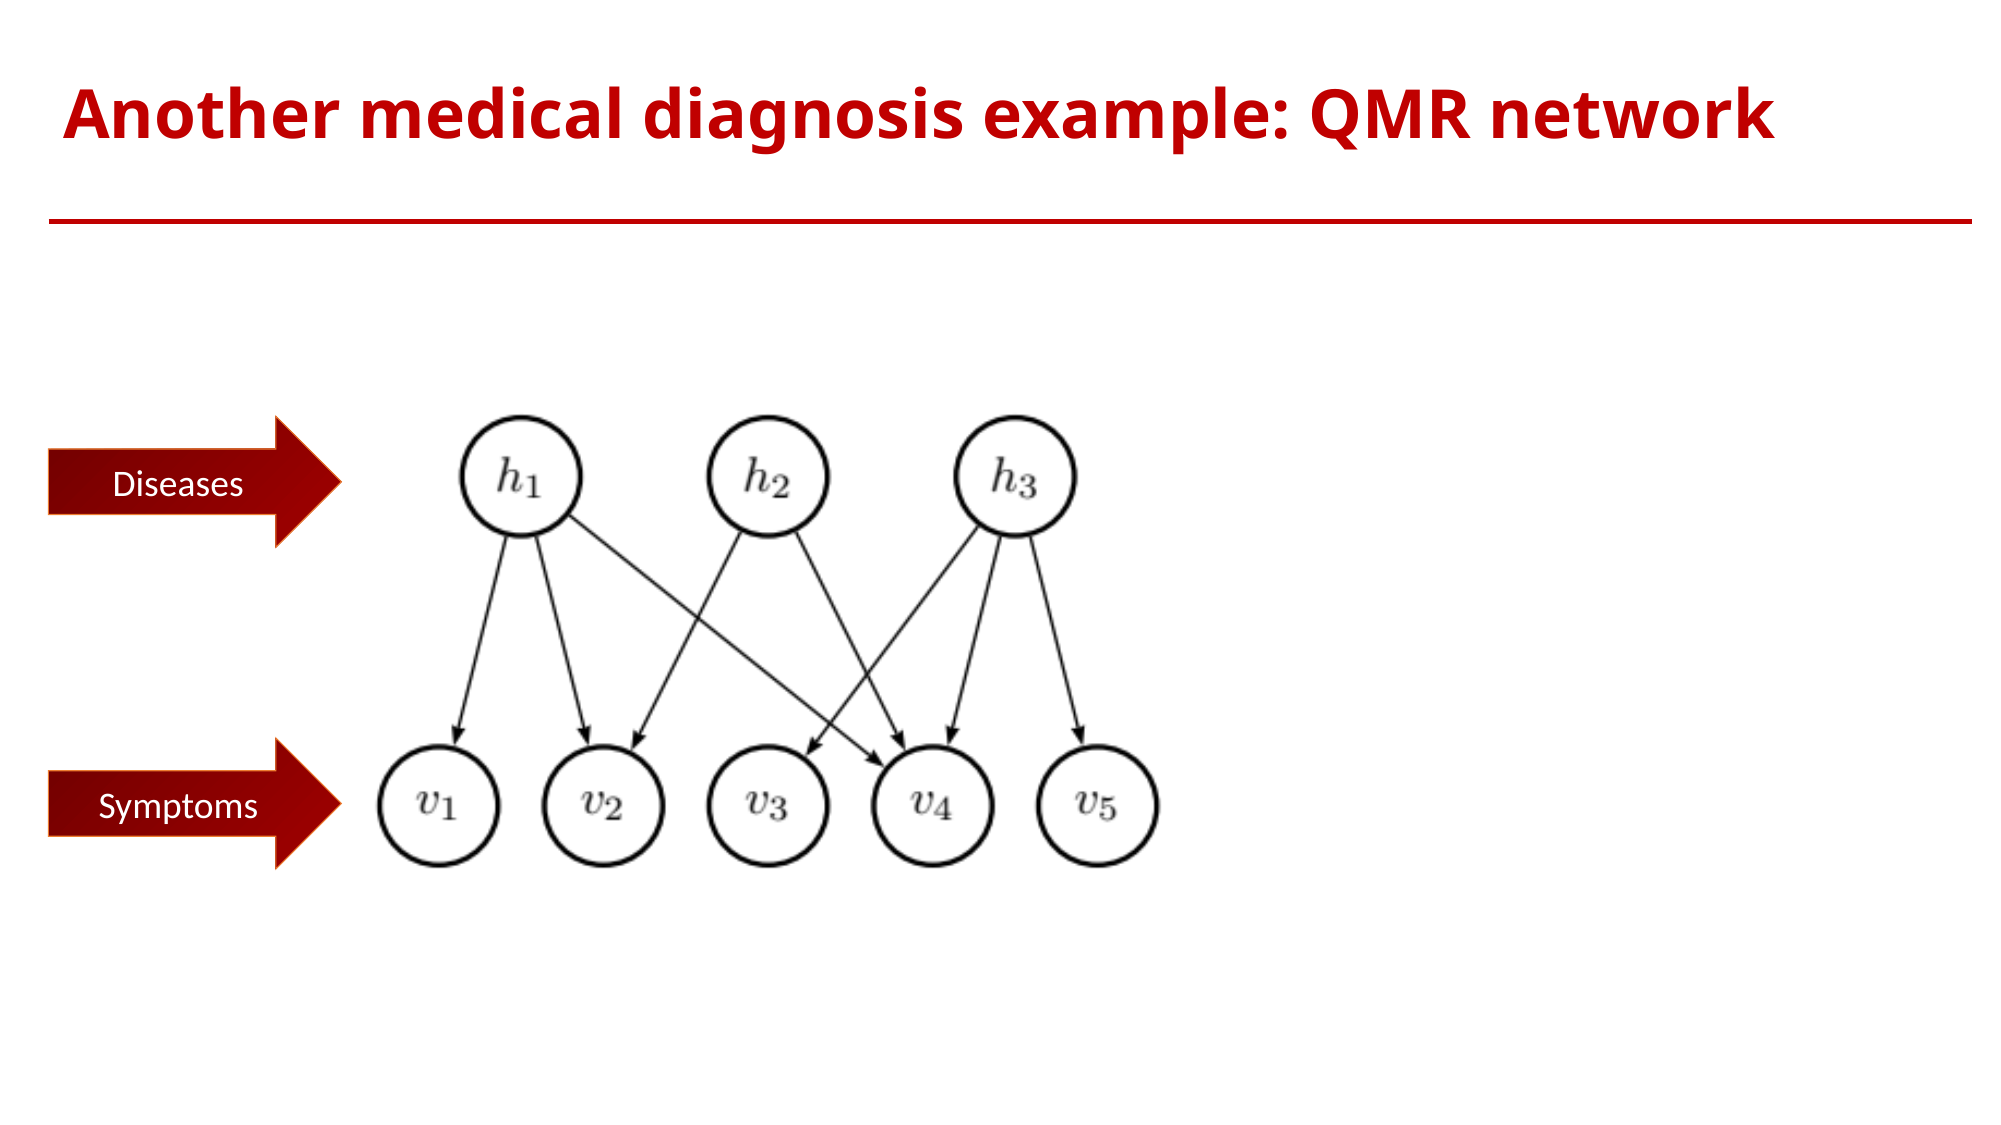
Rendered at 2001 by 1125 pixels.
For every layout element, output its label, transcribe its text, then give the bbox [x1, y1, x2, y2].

title Another medical diagnosis example: QMR network [48, 41, 1972, 192]
text_box Symptoms [47, 736, 341, 871]
picture [341, 383, 1191, 912]
text_box Diseases [47, 414, 341, 549]
